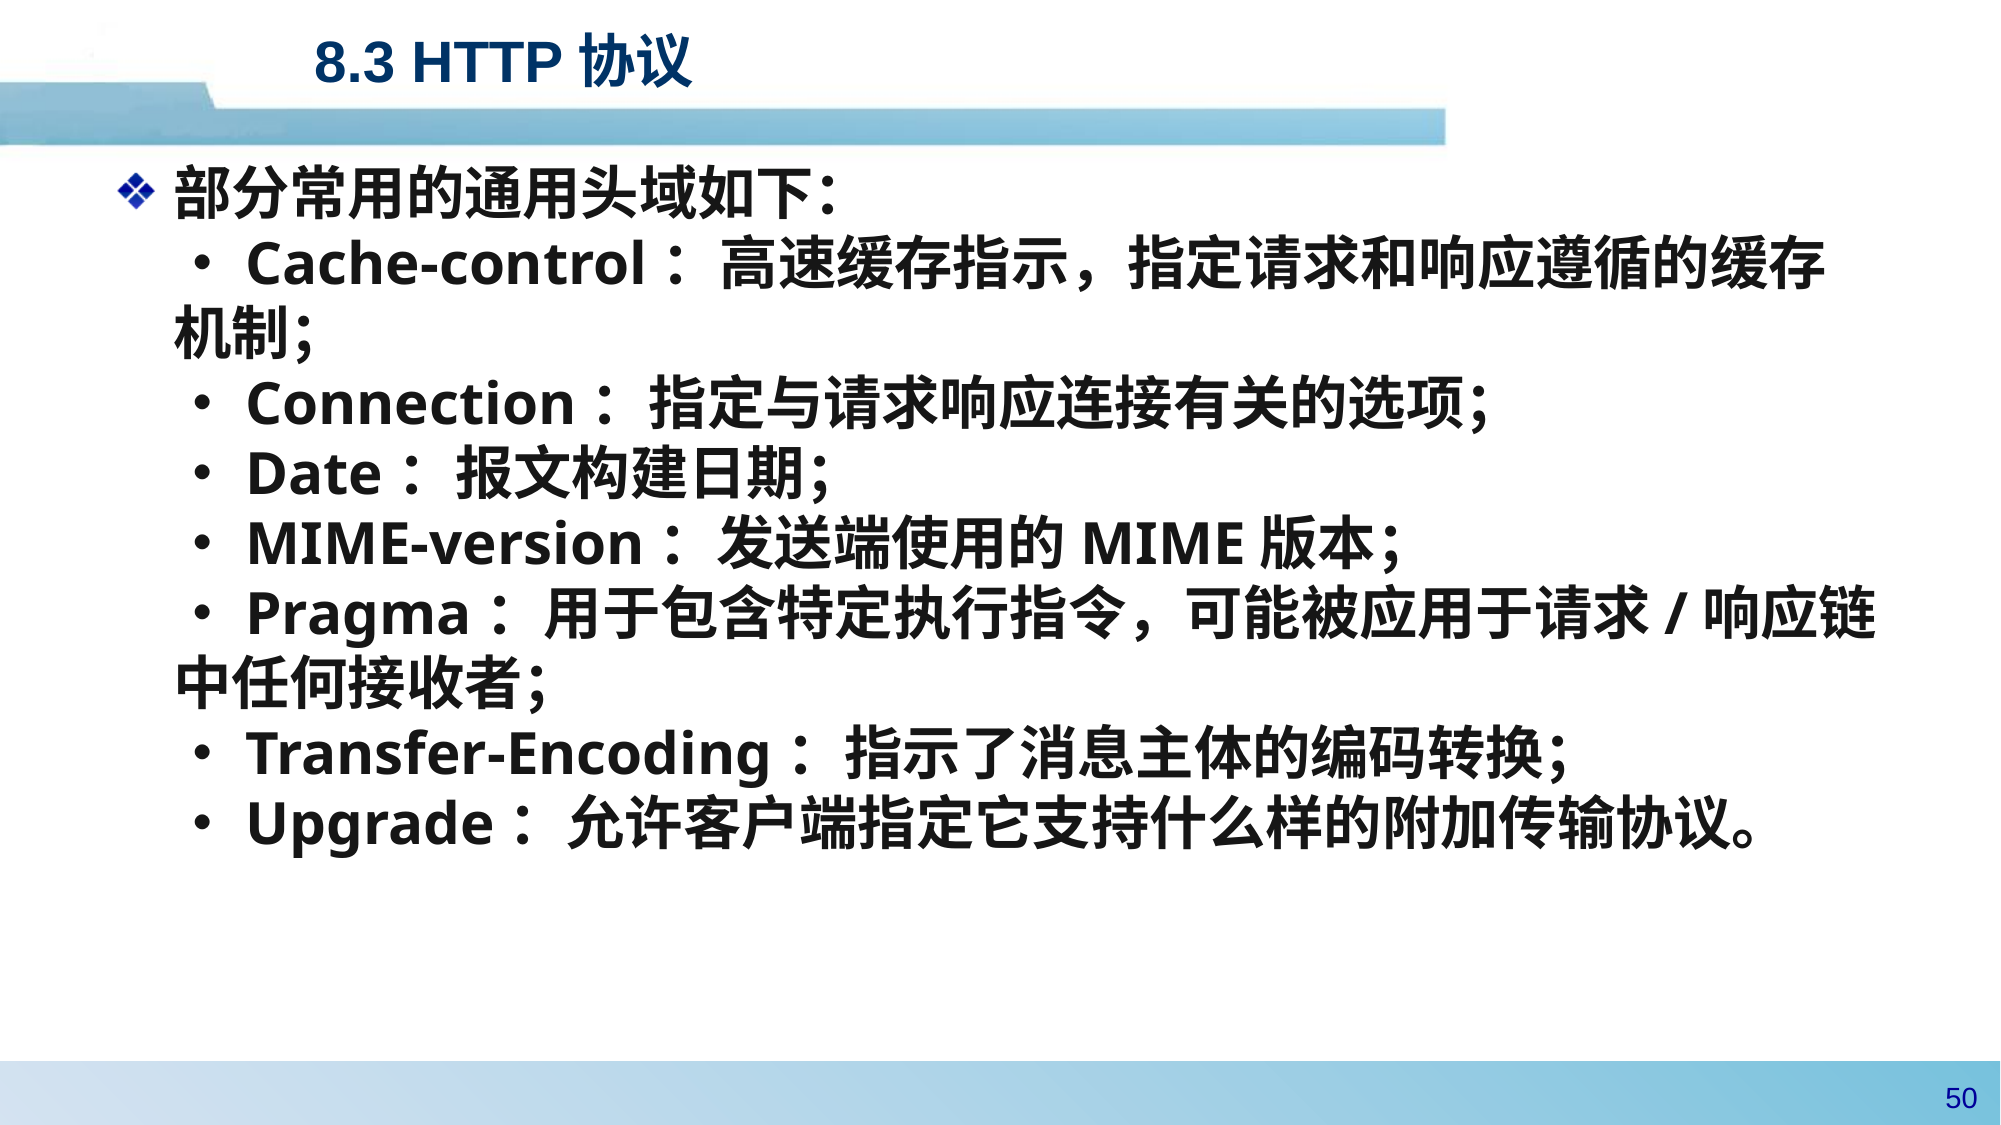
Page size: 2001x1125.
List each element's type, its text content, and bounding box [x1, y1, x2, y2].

list 部分常用的通用头域如下： •Cache-control：高速缓存指示，指定请求和响应遵循的缓存机制； •Connection：指定与请求响应连接有关的选项； •Date：报文构建日期； •MIME-version：发送端使用的MIME版本； •Pragma：用于包含特定执行指令，可能被应用于请求/响应链中任何接收者； •Transfer-Encoding：指示了消息主体的编码转换； •Upgrade：允许客户端指定它支持什么样的附加传输协议。 [101, 148, 1899, 1024]
slide_number 49 [1850, 1071, 1993, 1125]
title 8.3 HTTP协议 [299, 12, 1718, 106]
picture [116, 170, 158, 212]
picture [0, 12, 1612, 371]
